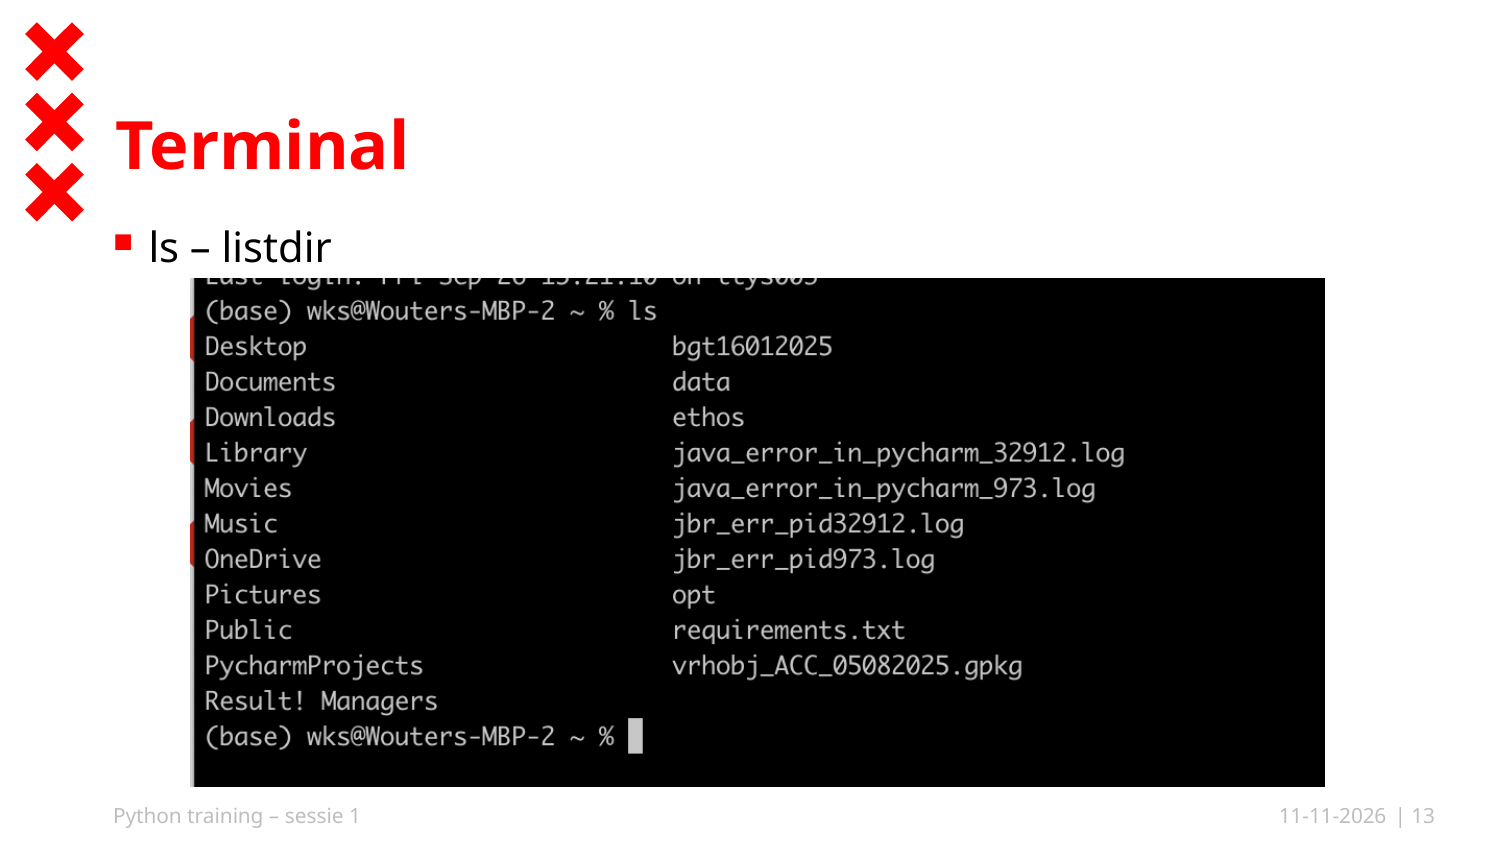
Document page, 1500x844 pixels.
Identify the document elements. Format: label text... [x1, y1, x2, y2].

picture [190, 278, 1325, 787]
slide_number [1262, 802, 1387, 833]
slide_number | 13 [1394, 802, 1442, 833]
list ls – listdir [113, 221, 1442, 564]
footer Python training – sessie 1 [113, 802, 1129, 833]
title Terminal [115, 102, 1445, 263]
